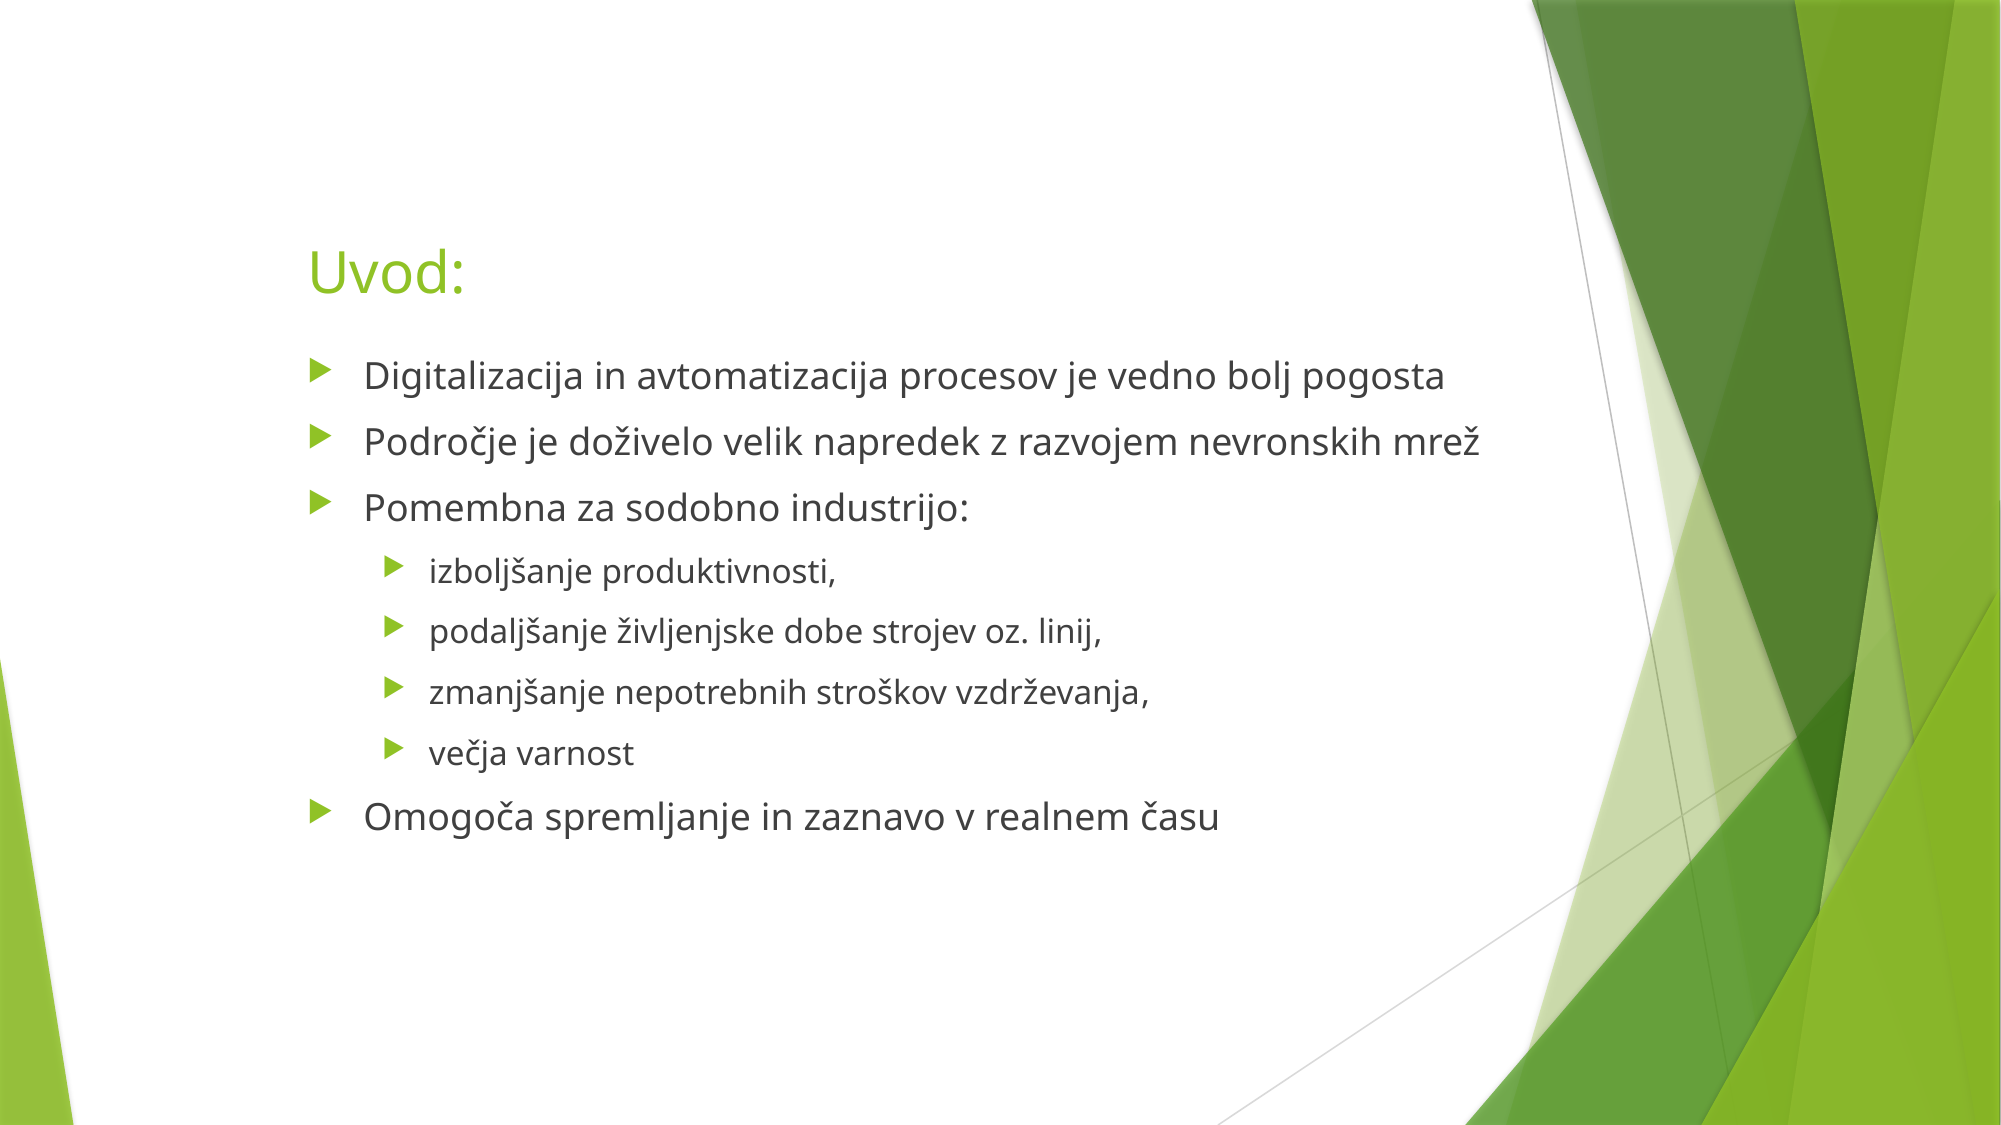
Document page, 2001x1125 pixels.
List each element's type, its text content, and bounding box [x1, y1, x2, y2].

title Uvod: [292, 227, 1541, 344]
list Digitalizacija in avtomatizacija procesov je vedno bolj pogosta Področje je doživelo velik napredek z razvojem nevronskih mrež Pomembna za sodobno industrijo: izboljšanje produktivnosti, podaljšanje življenjske dobe strojev oz. linij, zmanjšanje nepotrebnih stroškov vzdrževanja, večja varnost Omogoča spremljanje in zaznavo v realnem času [292, 344, 1703, 953]
